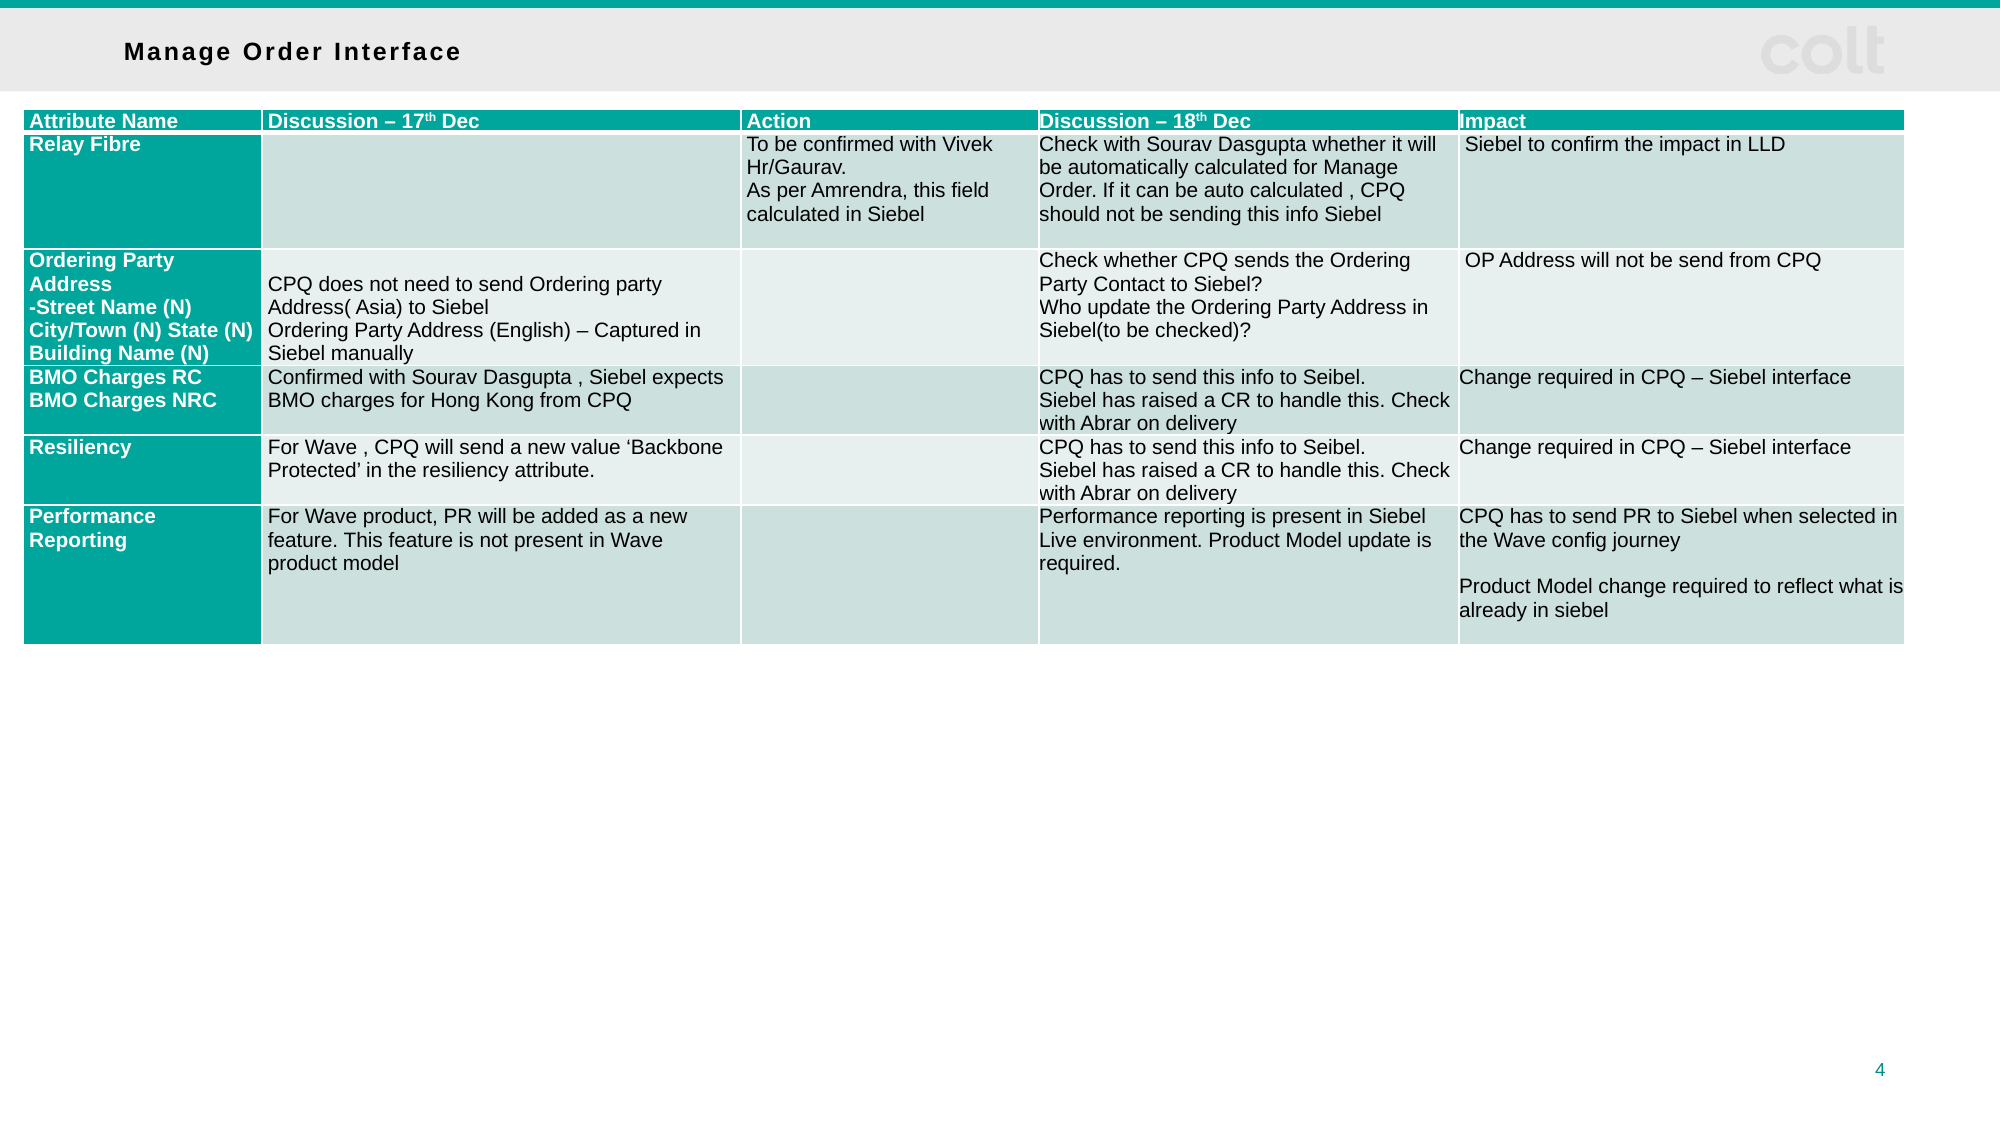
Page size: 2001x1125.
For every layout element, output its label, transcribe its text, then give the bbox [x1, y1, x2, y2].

table_cell For Wave , CPQ will send a new value ‘Backbone Protected’ in the resiliency attribute. [263, 436, 740, 504]
table_header Impact [1460, 110, 1904, 130]
table_cell [742, 250, 1038, 365]
table_cell For Wave product, PR will be added as a new feature. This feature is not present in Wave product model [263, 506, 740, 644]
table_cell CPQ has to send this info to Seibel. Siebel has raised a CR to handle this. Check with Abrar on delivery [1040, 366, 1458, 434]
table_cell Resiliency [24, 436, 261, 504]
table_cell Change required in CPQ – Siebel interface [1460, 436, 1904, 504]
table_cell Confirmed with Sourav Dasgupta , Siebel expects BMO charges for Hong Kong from CPQ [263, 366, 740, 434]
table_cell [742, 366, 1038, 434]
table_header Attribute Name [24, 110, 261, 130]
table_cell Performance reporting is present in Siebel Live environment. Product Model update is required. [1040, 506, 1458, 644]
table_cell Ordering Party Address -Street Name (N) City/Town (N) State (N) Building Name (N) [24, 250, 261, 365]
table_cell Siebel to confirm the impact in LLD [1460, 135, 1904, 248]
table_cell Change required in CPQ – Siebel interface [1460, 366, 1904, 434]
table_header Action [742, 110, 1038, 130]
table_cell OP Address will not be send from CPQ [1460, 250, 1904, 365]
table_cell [742, 436, 1038, 504]
table_cell CPQ does not need to send Ordering party Address( Asia) to Siebel Ordering Party Address (English) – Captured in Siebel manually [263, 250, 740, 365]
table_header Discussion – 18th Dec [1040, 110, 1458, 130]
table_cell Relay Fibre [24, 135, 261, 248]
table_header Discussion – 17th Dec [263, 110, 740, 130]
table_cell BMO Charges RC BMO Charges NRC [24, 366, 261, 434]
table_cell Check whether CPQ sends the Ordering Party Contact to Siebel? Who update the Ordering Party Address in Siebel(to be checked)? [1040, 250, 1458, 365]
table_cell CPQ has to send this info to Seibel. Siebel has raised a CR to handle this. Check with Abrar on delivery [1040, 436, 1458, 504]
table_cell Performance Reporting [24, 506, 261, 644]
table_cell CPQ has to send PR to Siebel when selected in the Wave config journey Product Model change required to reflect what is already in siebel [1460, 506, 1904, 644]
table_cell [742, 506, 1038, 644]
table_cell Check with Sourav Dasgupta whether it will be automatically calculated for Manage Order. If it can be auto calculated , CPQ should not be sending this info Siebel [1040, 135, 1458, 248]
title Manage Order Interface [0, 8, 2000, 92]
table_cell To be confirmed with Vivek Hr/Gaurav. As per Amrendra, this field calculated in Siebel [742, 135, 1038, 248]
slide_number 4 [1821, 1059, 1886, 1080]
table_cell [263, 135, 740, 248]
